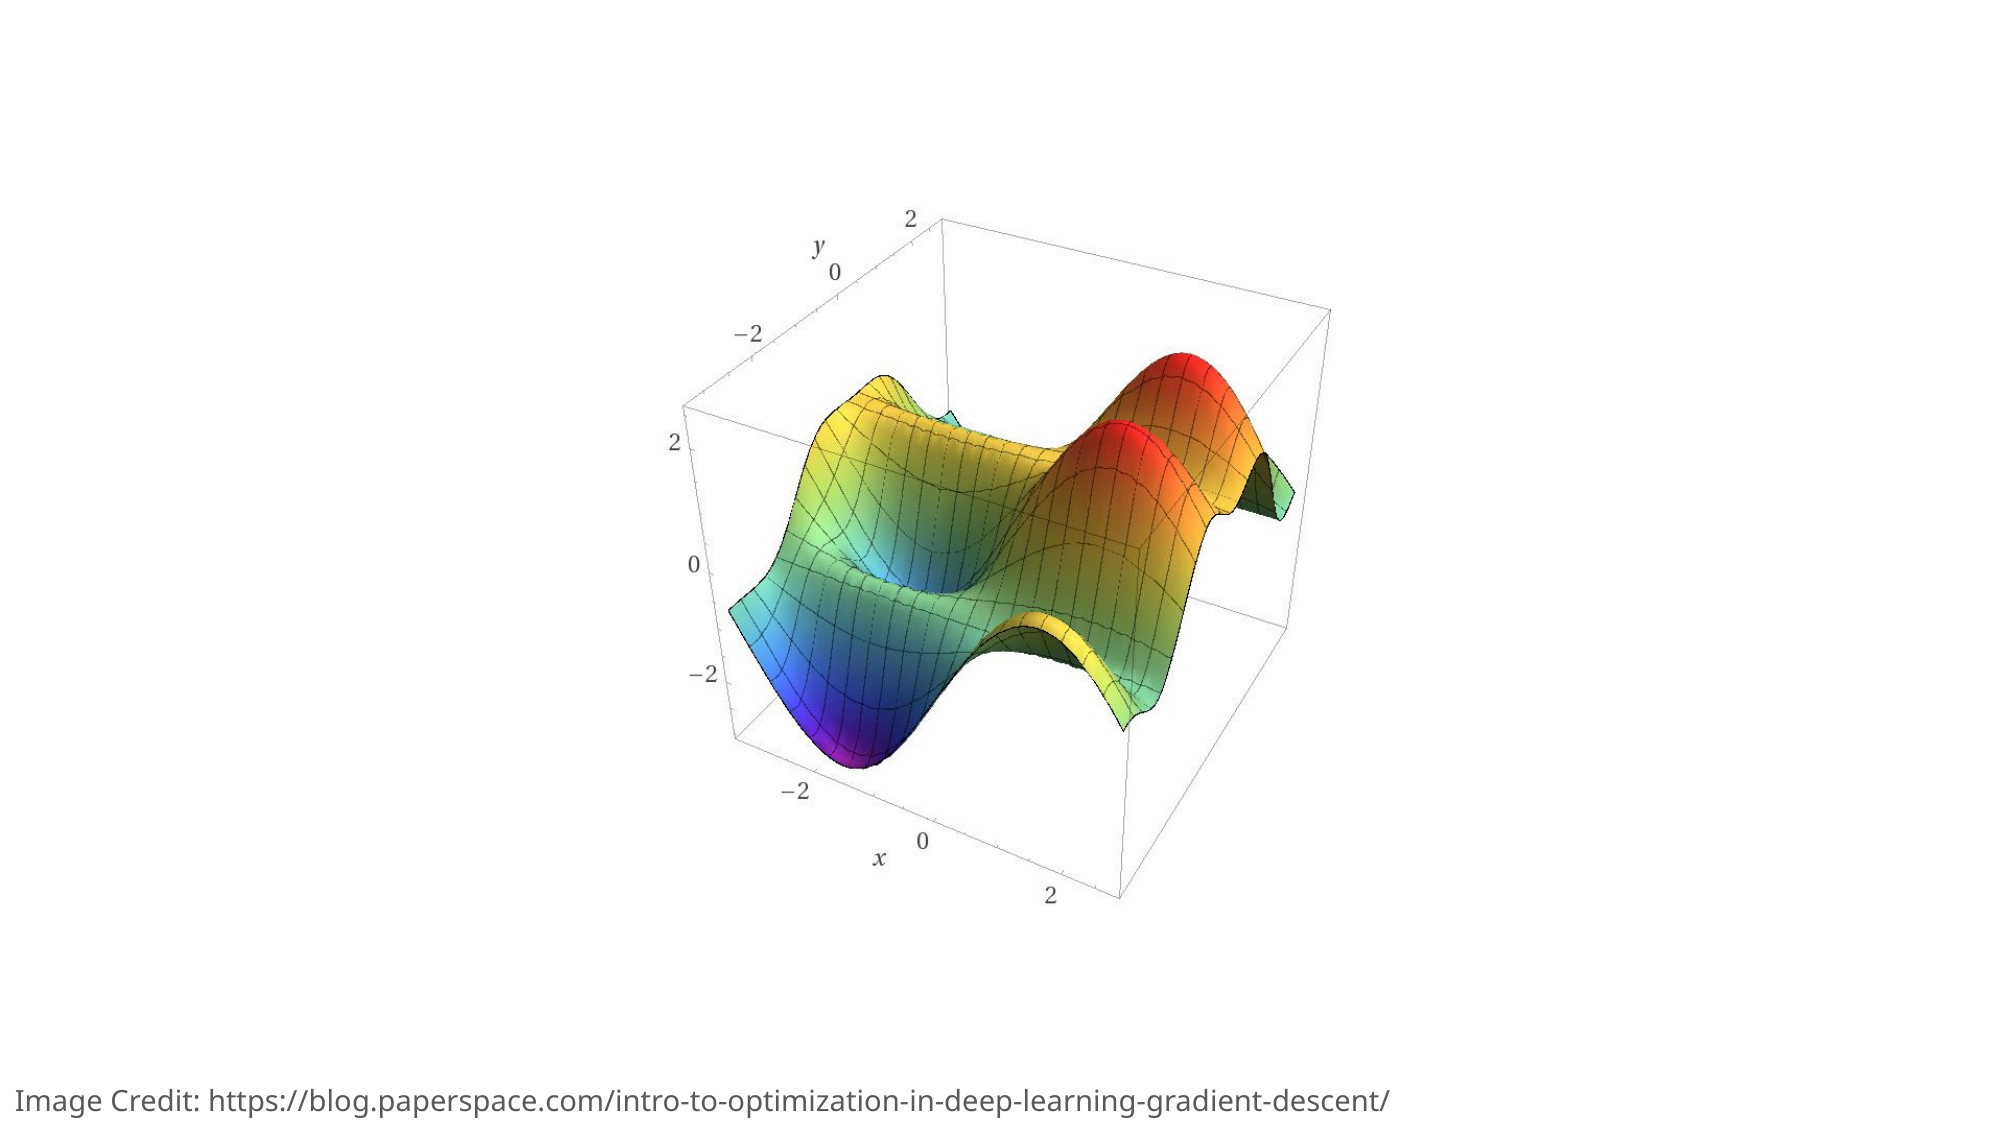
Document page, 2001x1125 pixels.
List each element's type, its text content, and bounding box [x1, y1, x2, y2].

text_box Image Credit: https://blog.paperspace.com/intro-to-optimization-in-deep-learning-gradient-descent/ [0, 1074, 2000, 1125]
picture [647, 206, 1353, 919]
